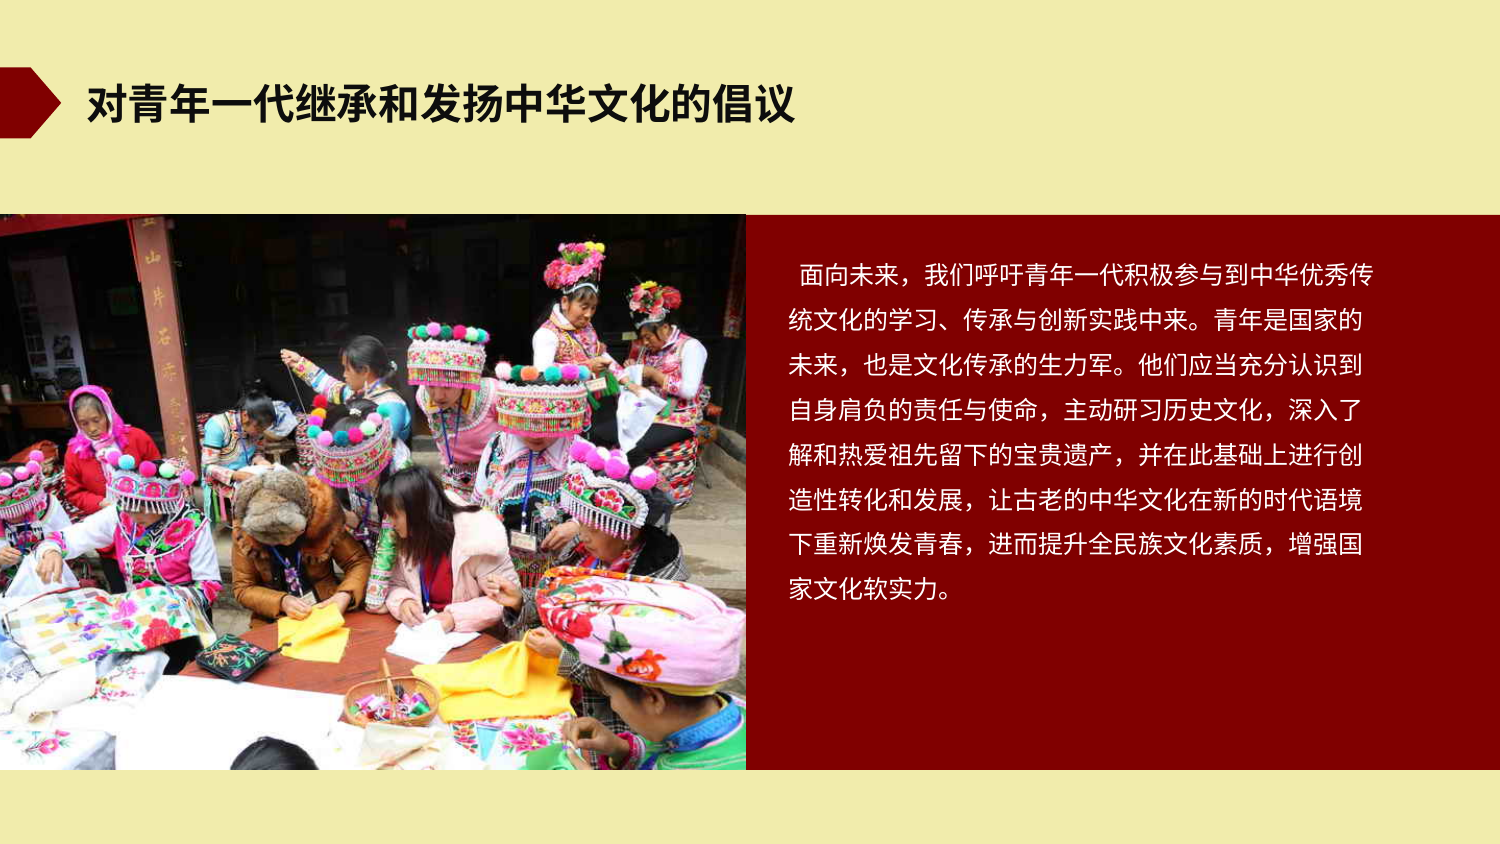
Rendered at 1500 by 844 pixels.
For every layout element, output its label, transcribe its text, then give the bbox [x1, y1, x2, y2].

text_box 对青年一代继承和发扬中华文化的倡议 [71, 70, 811, 135]
text_box [743, 213, 1500, 772]
text_box [0, 65, 63, 141]
text_box 面向未来，我们呼吁青年一代积极参与到中华优秀传统文化的学习、传承与创新实践中来。青年是国家的未来，也是文化传承的生力军。他们应当充分认识到自身肩负的责任与使命，主动研习历史文化，深入了解和热爱祖先留下的宝贵遗产，并在此基础上进行创造性转化和发展，让古老的中华文化在新的时代语境下重新焕发青春，进而提升全民族文化素质，增强国家文化软实力。 [773, 237, 1399, 612]
picture [0, 214, 746, 771]
